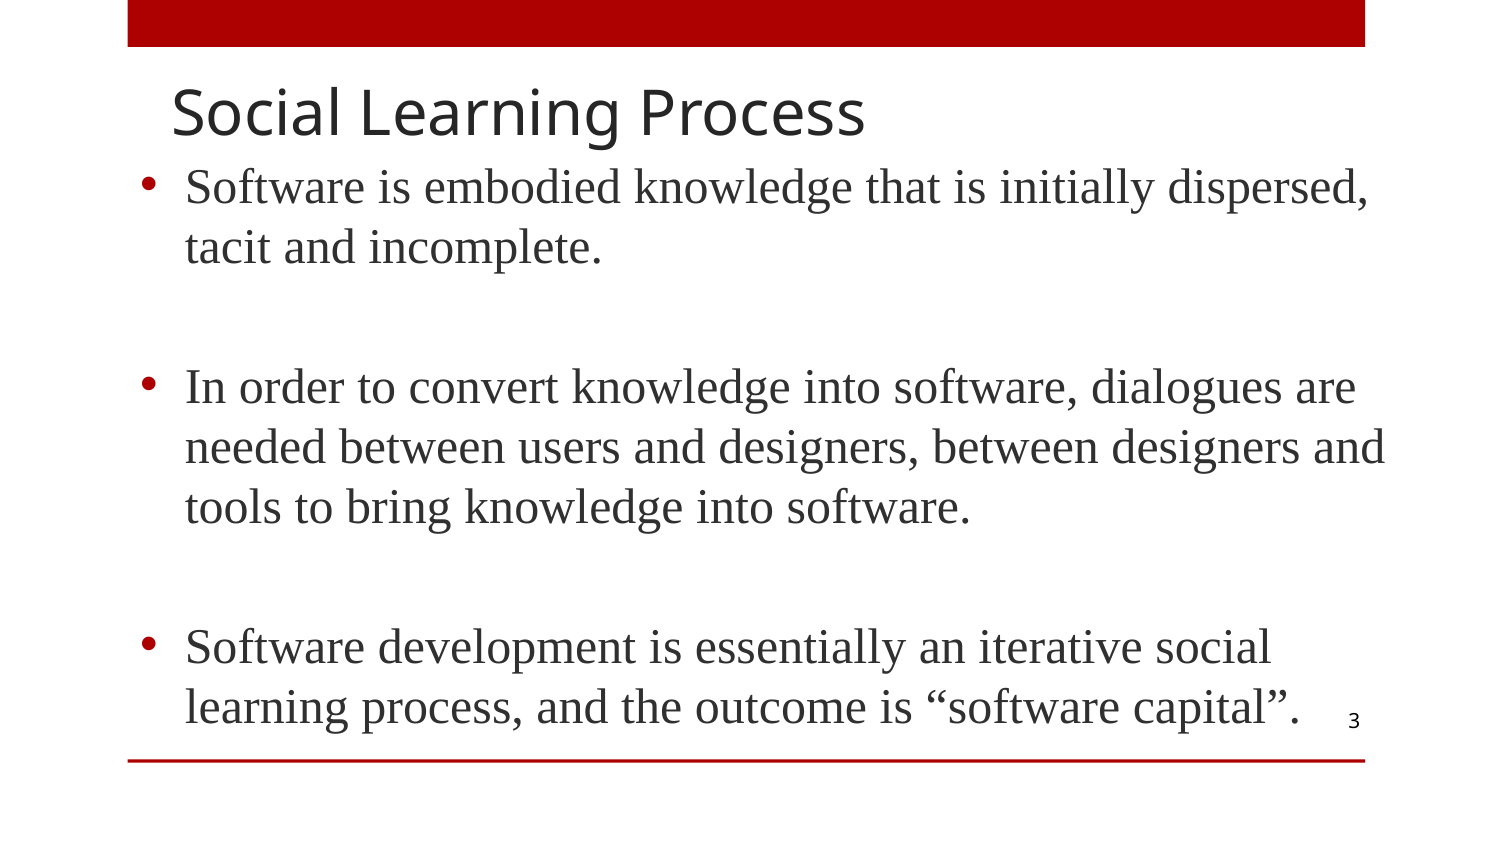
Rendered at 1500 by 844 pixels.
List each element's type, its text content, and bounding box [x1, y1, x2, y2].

text_box 3 [1250, 699, 1375, 745]
list Software is embodied knowledge that is initially dispersed, tacit and incomplete. In order to convert knowledge into software, dialogues are needed between users and designers, between designers and tools to bring knowledge into software. Software development is essentially an iterative social learning process, and the outcome is “software capital”. [125, 262, 1425, 694]
title Social Learning Process [156, 64, 1344, 156]
